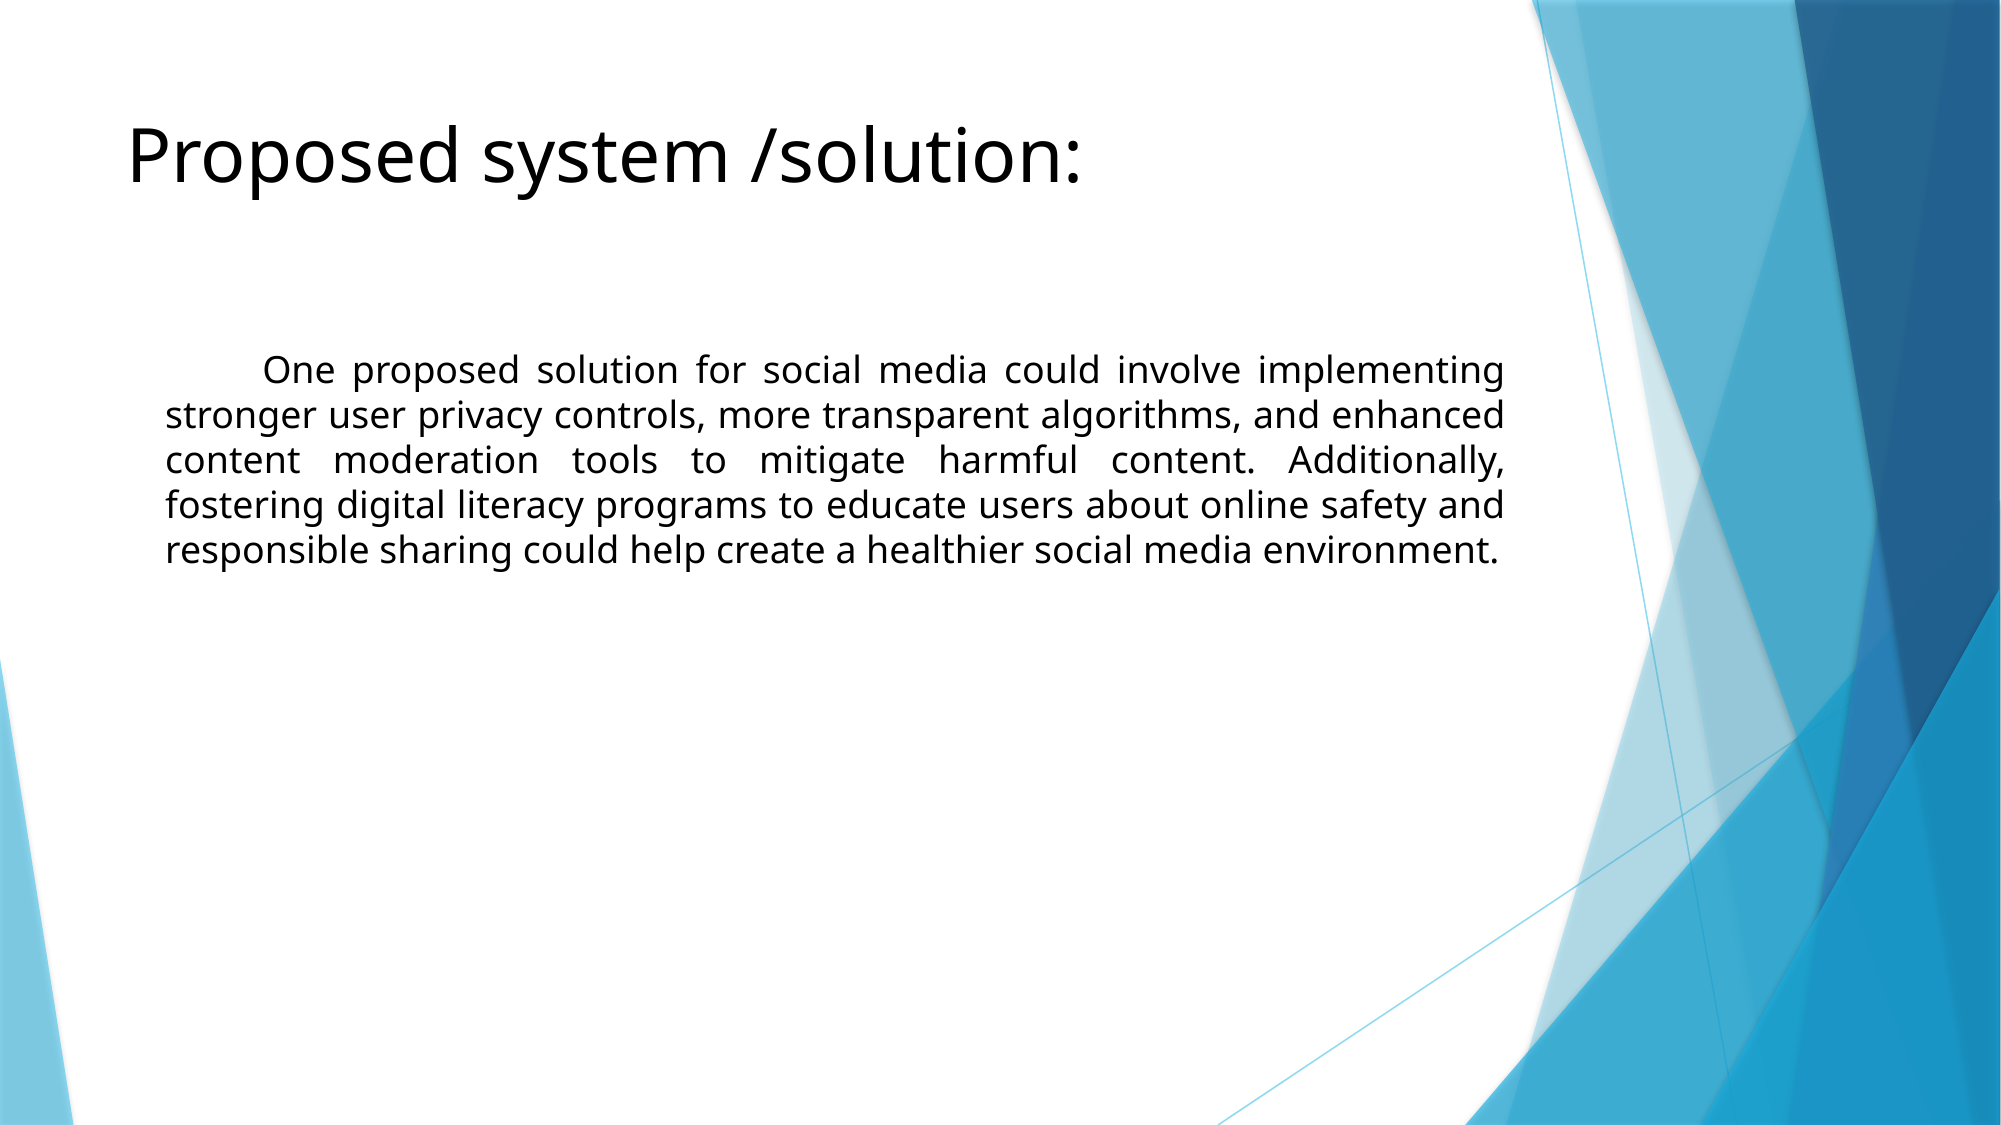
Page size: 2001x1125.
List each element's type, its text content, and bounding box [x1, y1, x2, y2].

title Proposed system /solution: [111, 99, 1522, 317]
text_box One proposed solution for social media could involve implementing stronger user privacy controls, more transparent algorithms, and enhanced content moderation tools to mitigate harmful content. Additionally, fostering digital literacy programs to educate users about online safety and responsible sharing could help create a healthier social media environment. [150, 338, 1522, 579]
